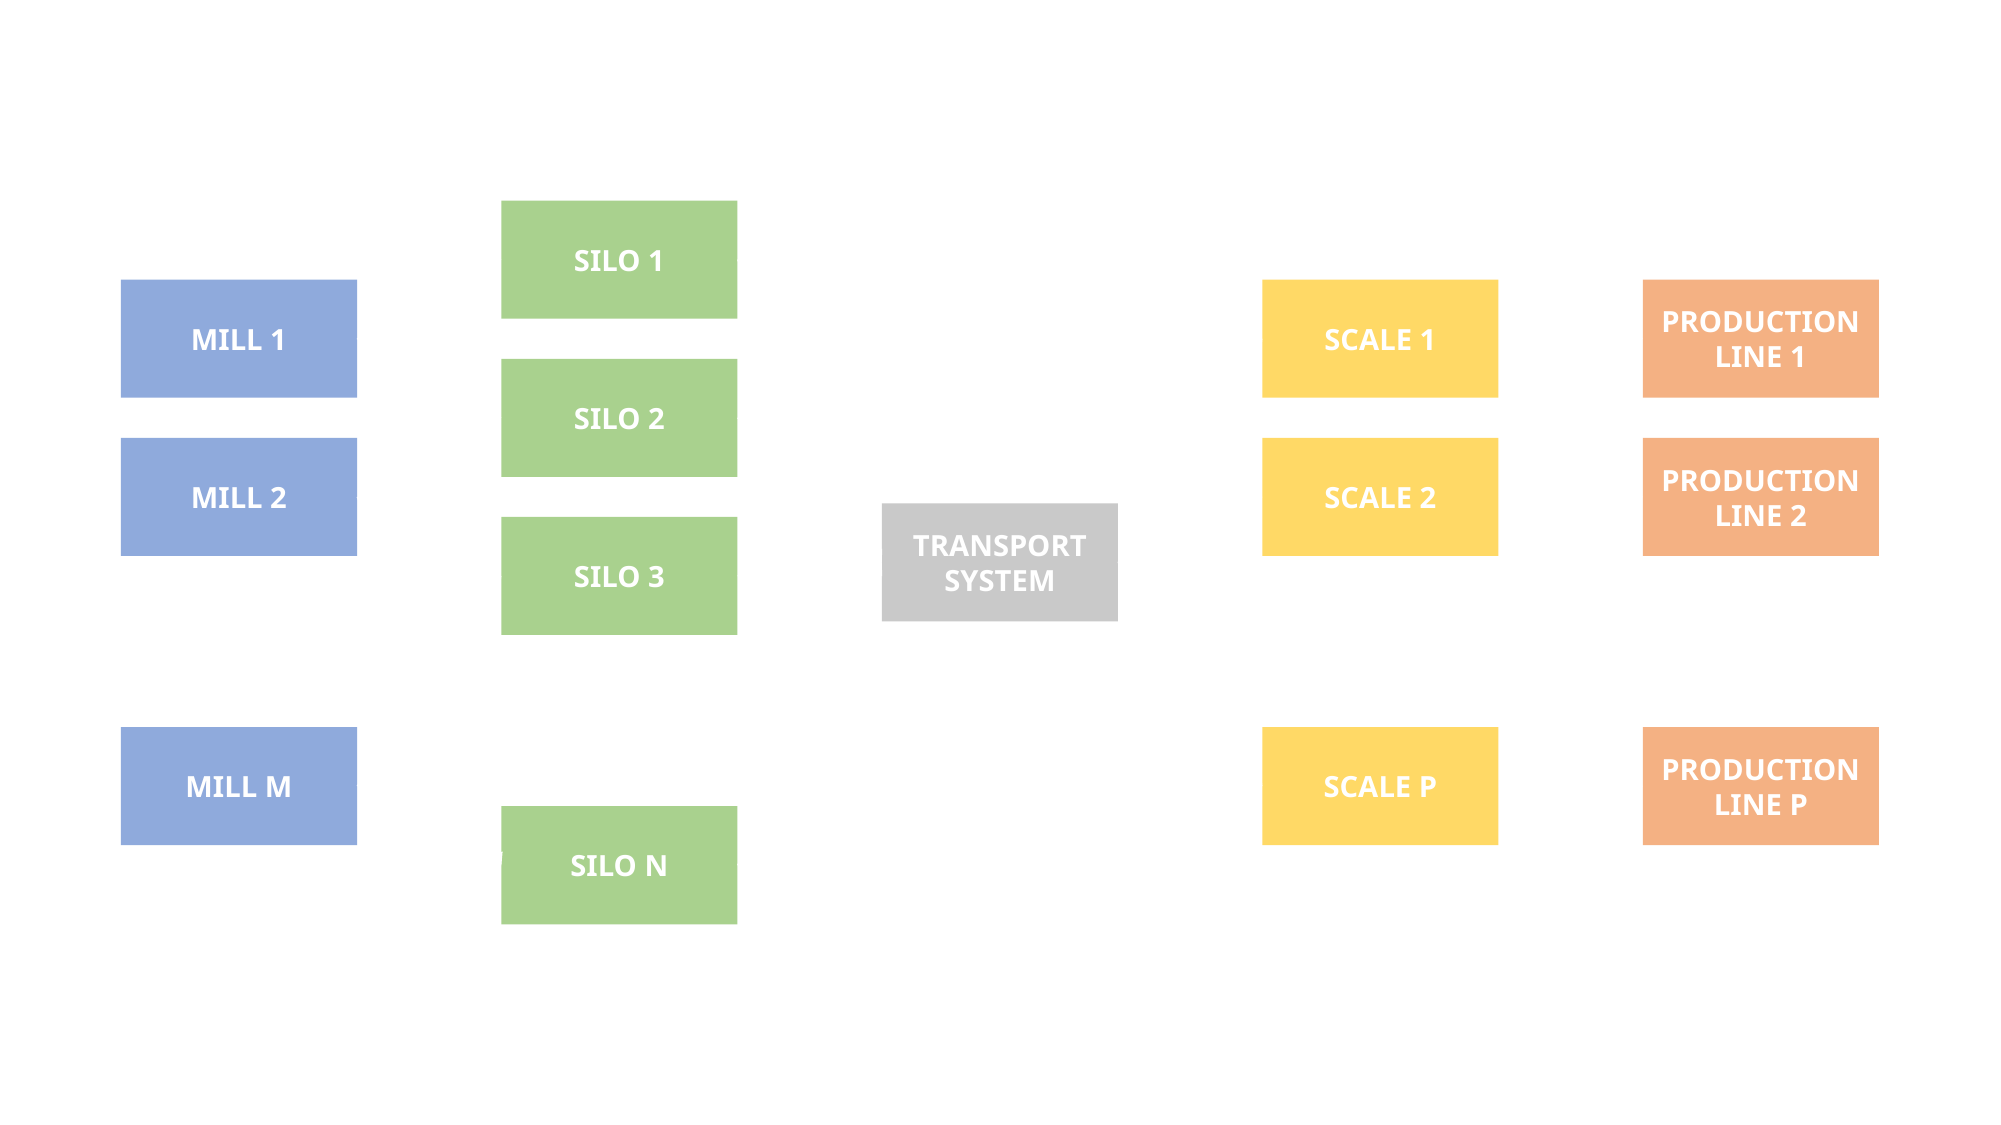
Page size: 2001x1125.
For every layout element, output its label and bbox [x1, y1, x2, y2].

text_box [120, 200, 1880, 925]
